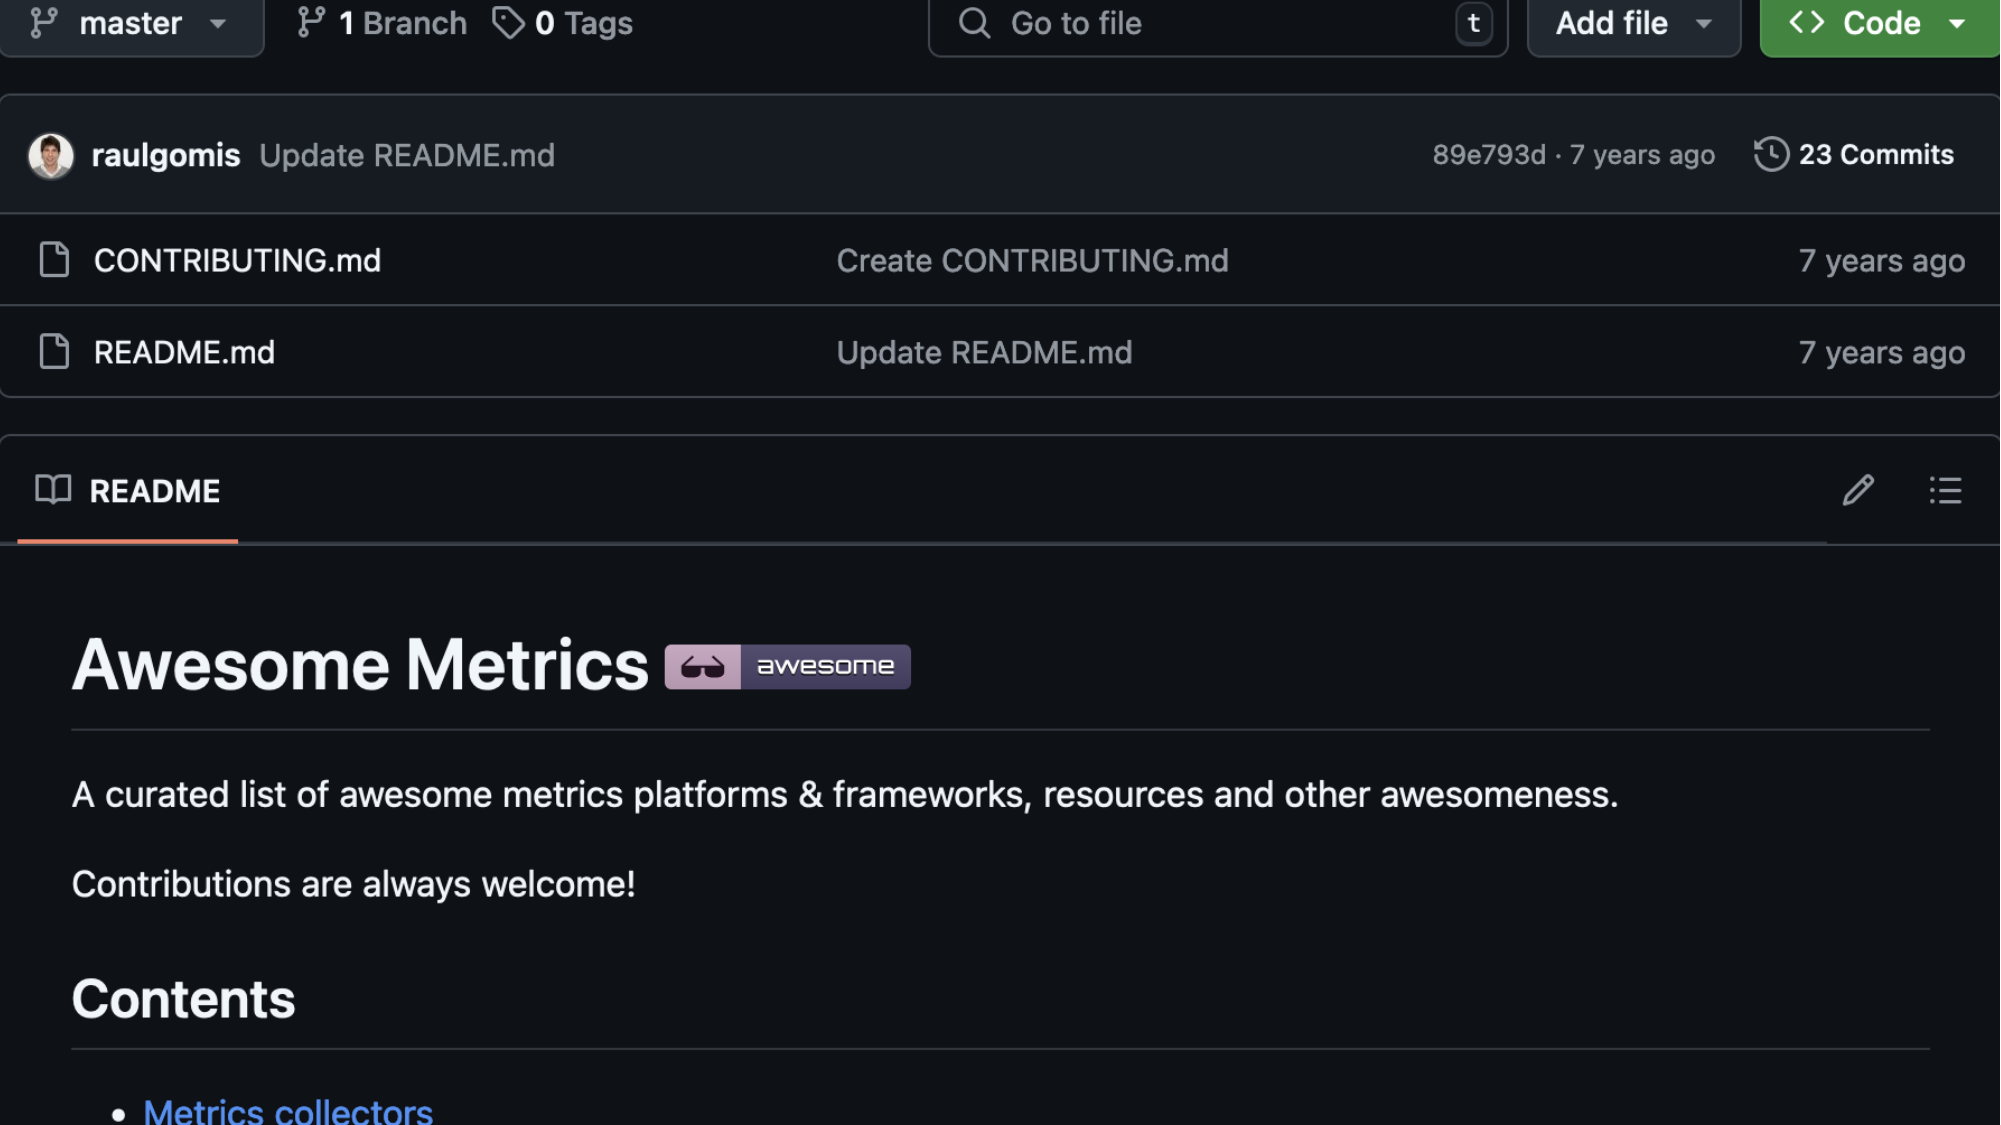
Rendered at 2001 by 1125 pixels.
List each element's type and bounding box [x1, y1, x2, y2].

list [0, 0, 2000, 1125]
